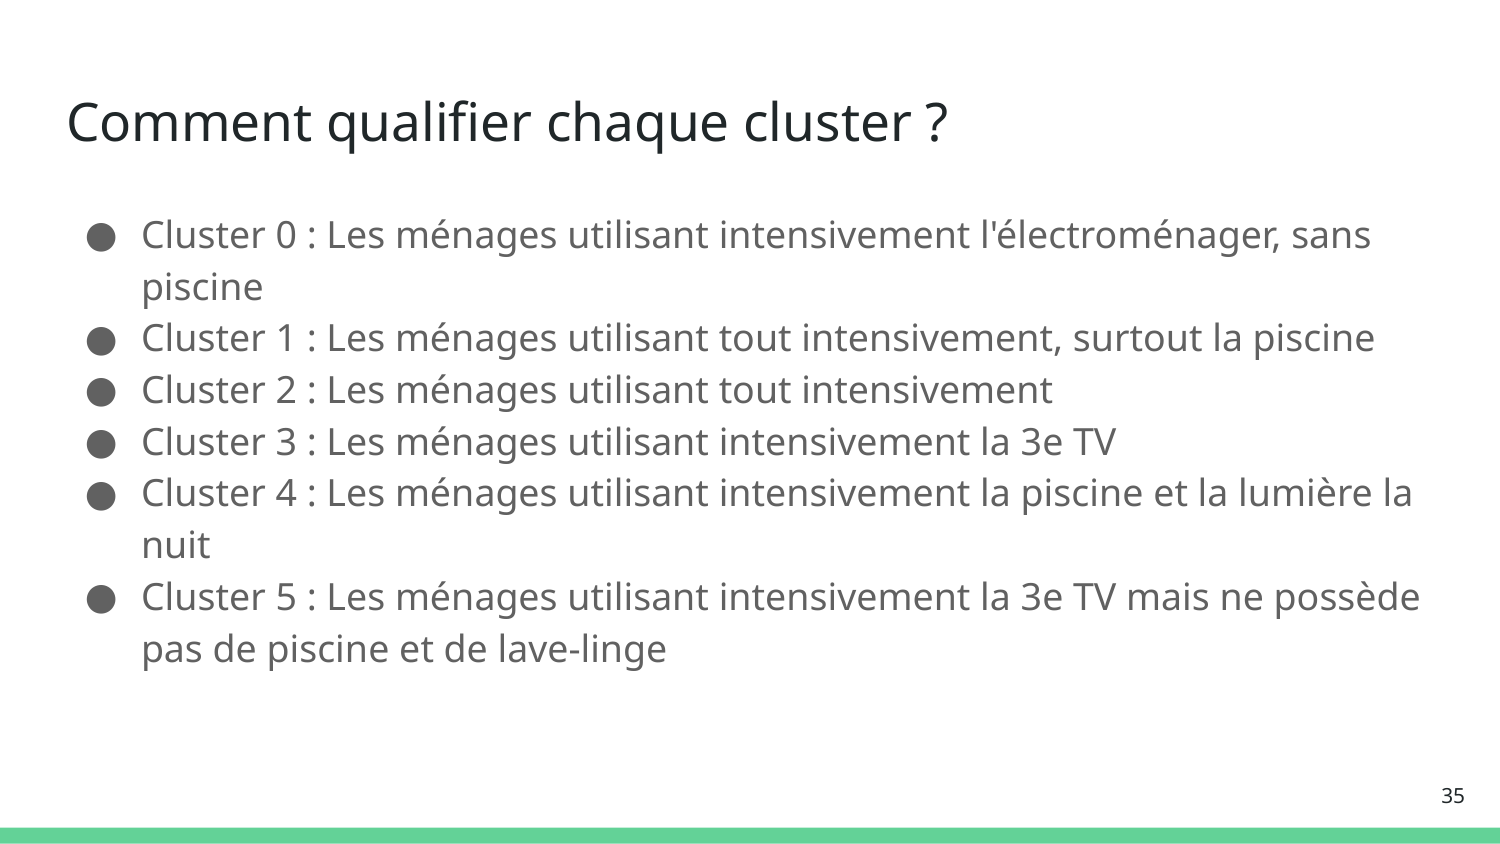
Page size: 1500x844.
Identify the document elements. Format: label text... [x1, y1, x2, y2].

list Cluster 0 : Les ménages utilisant intensivement l'électroménager, sans piscine Cluster 1 : Les ménages utilisant tout intensivement, surtout la piscine Cluster 2 : Les ménages utilisant tout intensivement Cluster 3 : Les ménages utilisant intensivement la 3e TV Cluster 4 : Les ménages utilisant intensivement la piscine et la lumière la nuit Cluster 5 : Les ménages utilisant intensivement la 3e TV mais ne possède pas de piscine et de lave-linge [51, 189, 1449, 750]
slide_number ‹#› [1389, 764, 1480, 830]
title Comment qualifier chaque cluster ? [51, 72, 1449, 167]
